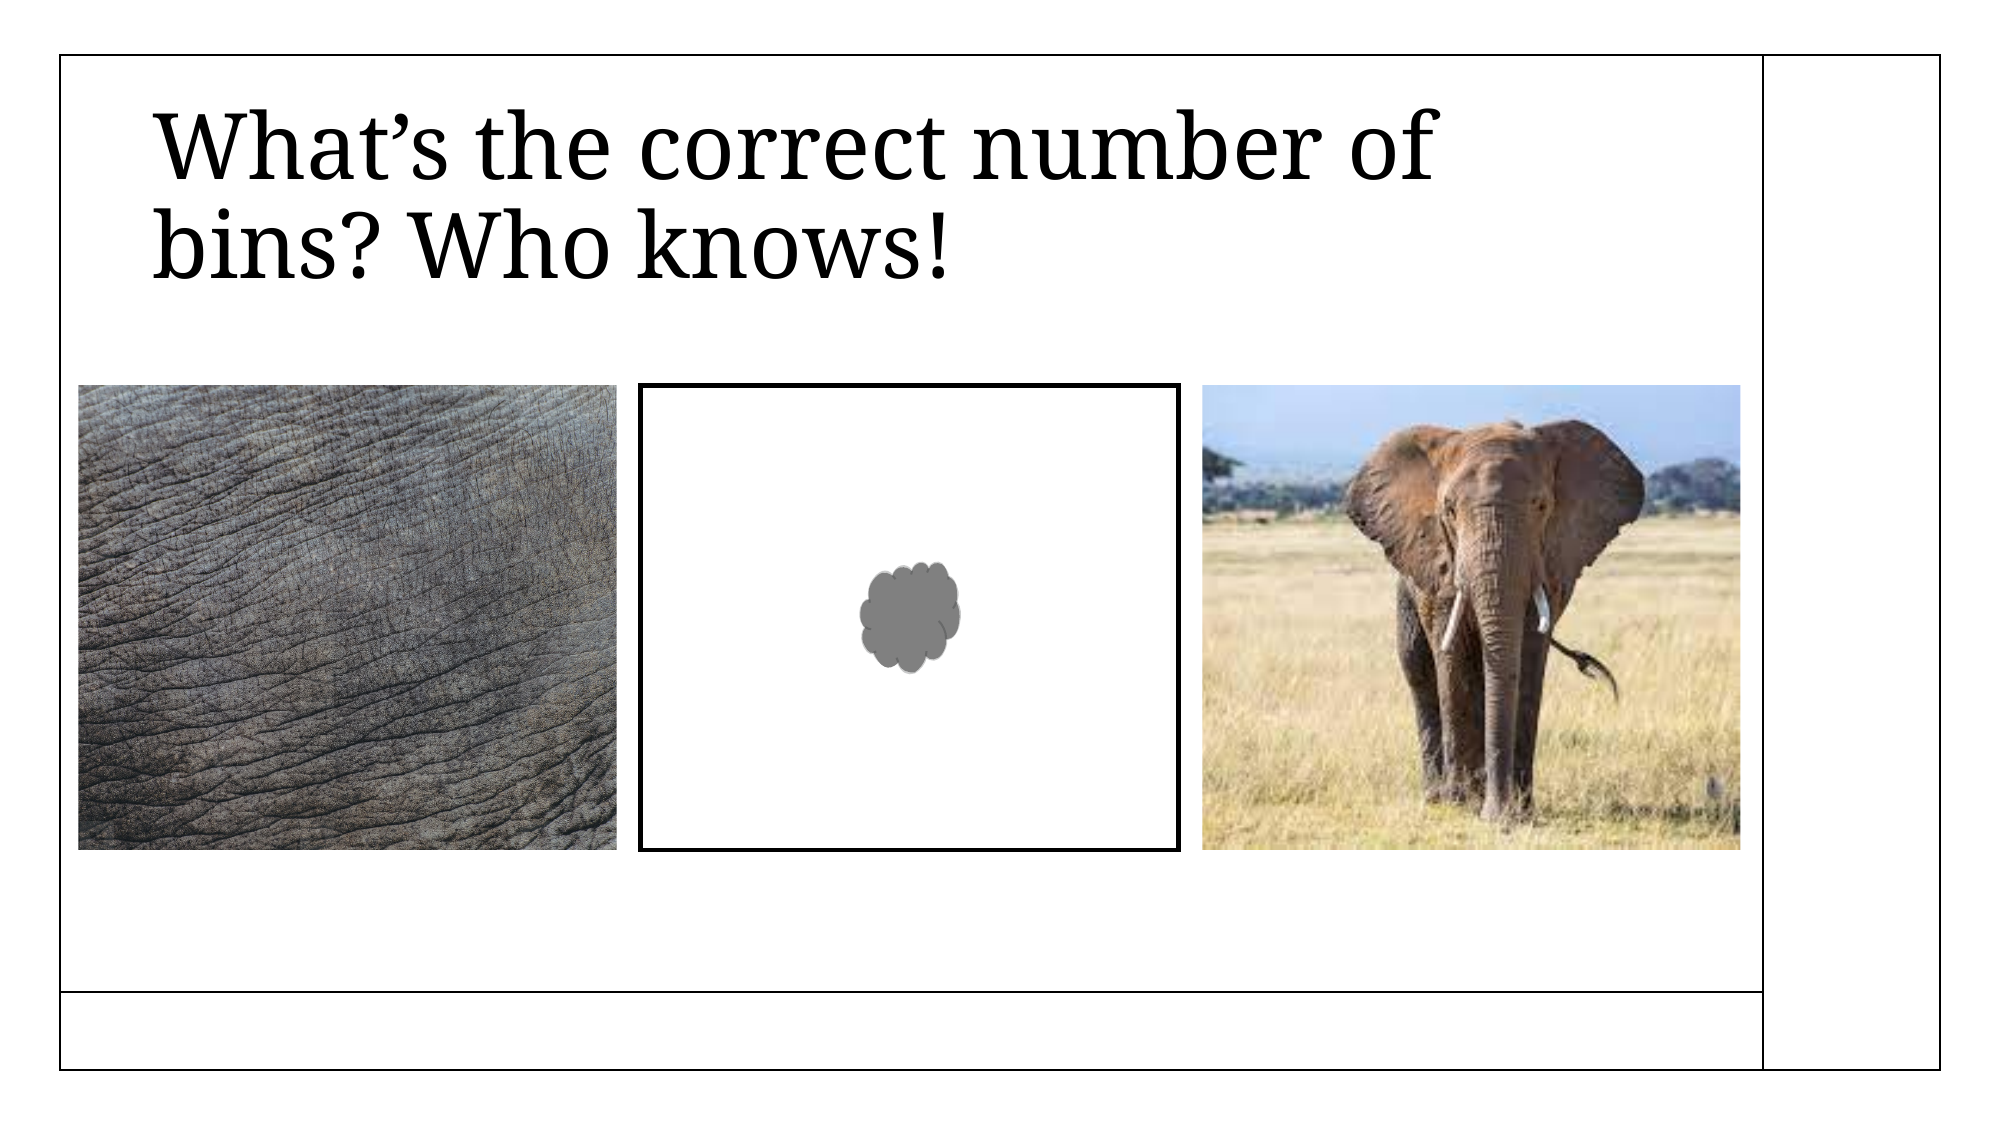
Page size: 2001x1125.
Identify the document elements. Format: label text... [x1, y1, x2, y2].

picture [78, 385, 617, 850]
text_box [639, 385, 1180, 851]
text_box [859, 561, 961, 675]
title What’s the correct number of bins? Who knows! [138, 90, 1695, 309]
picture [1202, 385, 1741, 850]
